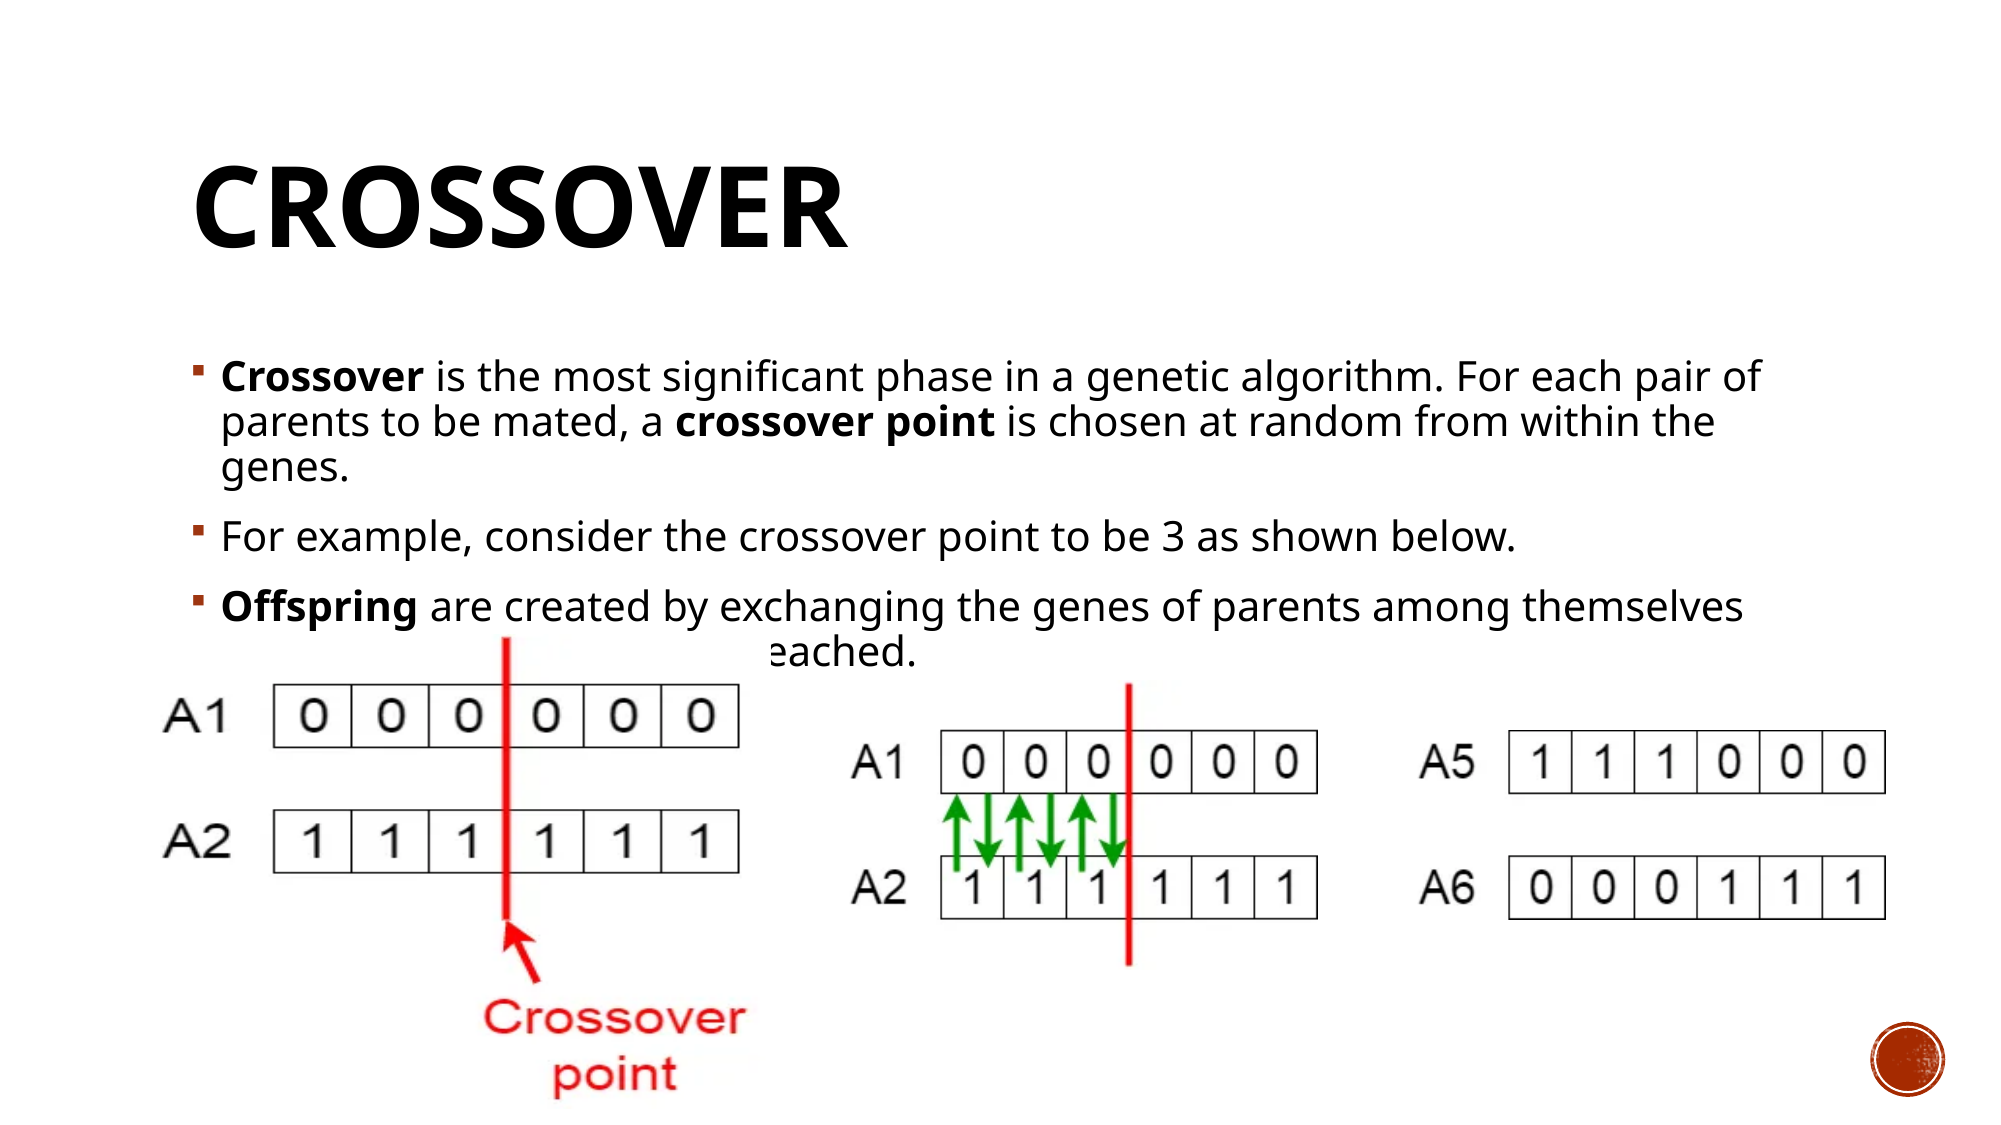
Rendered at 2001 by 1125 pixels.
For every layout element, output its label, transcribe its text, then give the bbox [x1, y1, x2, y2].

picture [138, 634, 771, 1109]
picture [831, 680, 1318, 970]
picture [1399, 730, 1886, 920]
list Crossover is the most significant phase in a genetic algorithm. For each pair of parents to be mated, a crossover point is chosen at random from within the genes. For example, consider the crossover point to be 3 as shown below. Offspring are created by exchanging the genes of parents among themselves until the crossover point is reached. [175, 348, 1826, 1013]
title Crossover [175, 79, 1826, 344]
